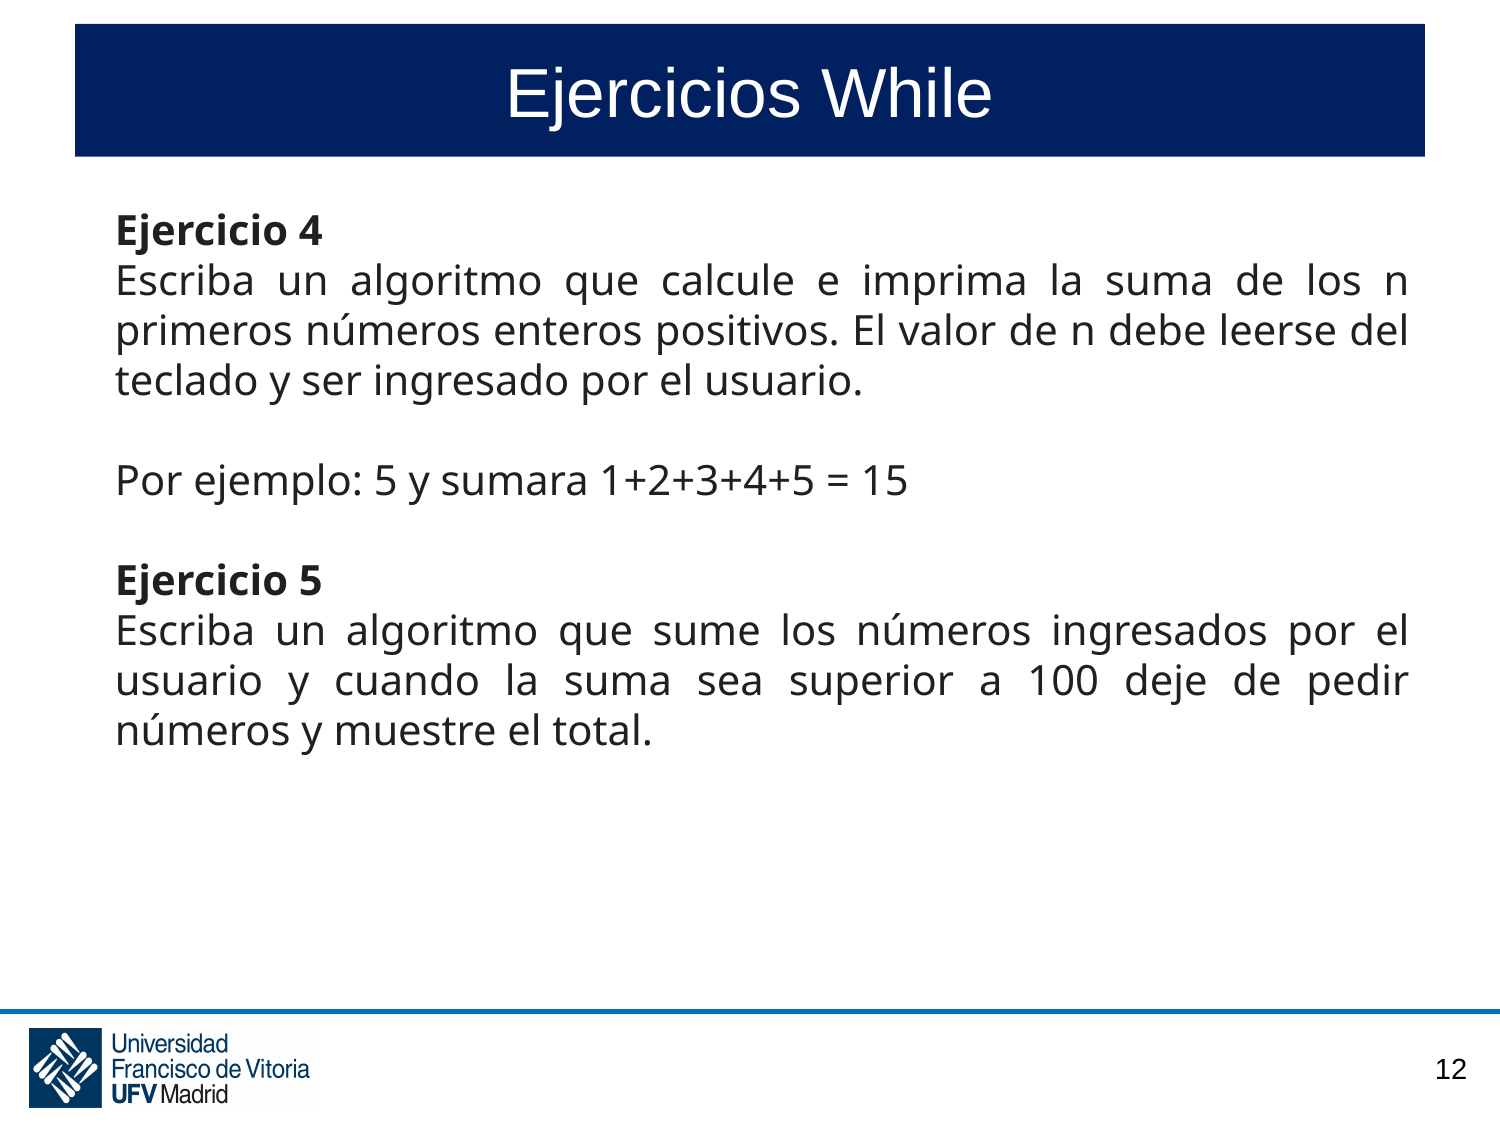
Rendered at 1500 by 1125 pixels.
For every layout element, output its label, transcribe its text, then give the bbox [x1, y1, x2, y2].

title Ejercicios While [75, 23, 1425, 157]
slide_number 12 [1352, 1042, 1483, 1102]
text_box Ejercicio 4 Escriba un algoritmo que calcule e imprima la suma de los n primeros números enteros positivos. El valor de n debe leerse del teclado y ser ingresado por el usuario. Por ejemplo: 5 y sumara 1+2+3+4+5 = 15 Ejercicio 5 Escriba un algoritmo que sume los números ingresados por el usuario y cuando la suma sea superior a 100 deje de pedir números y muestre el total. [100, 196, 1425, 912]
picture [29, 1028, 319, 1108]
